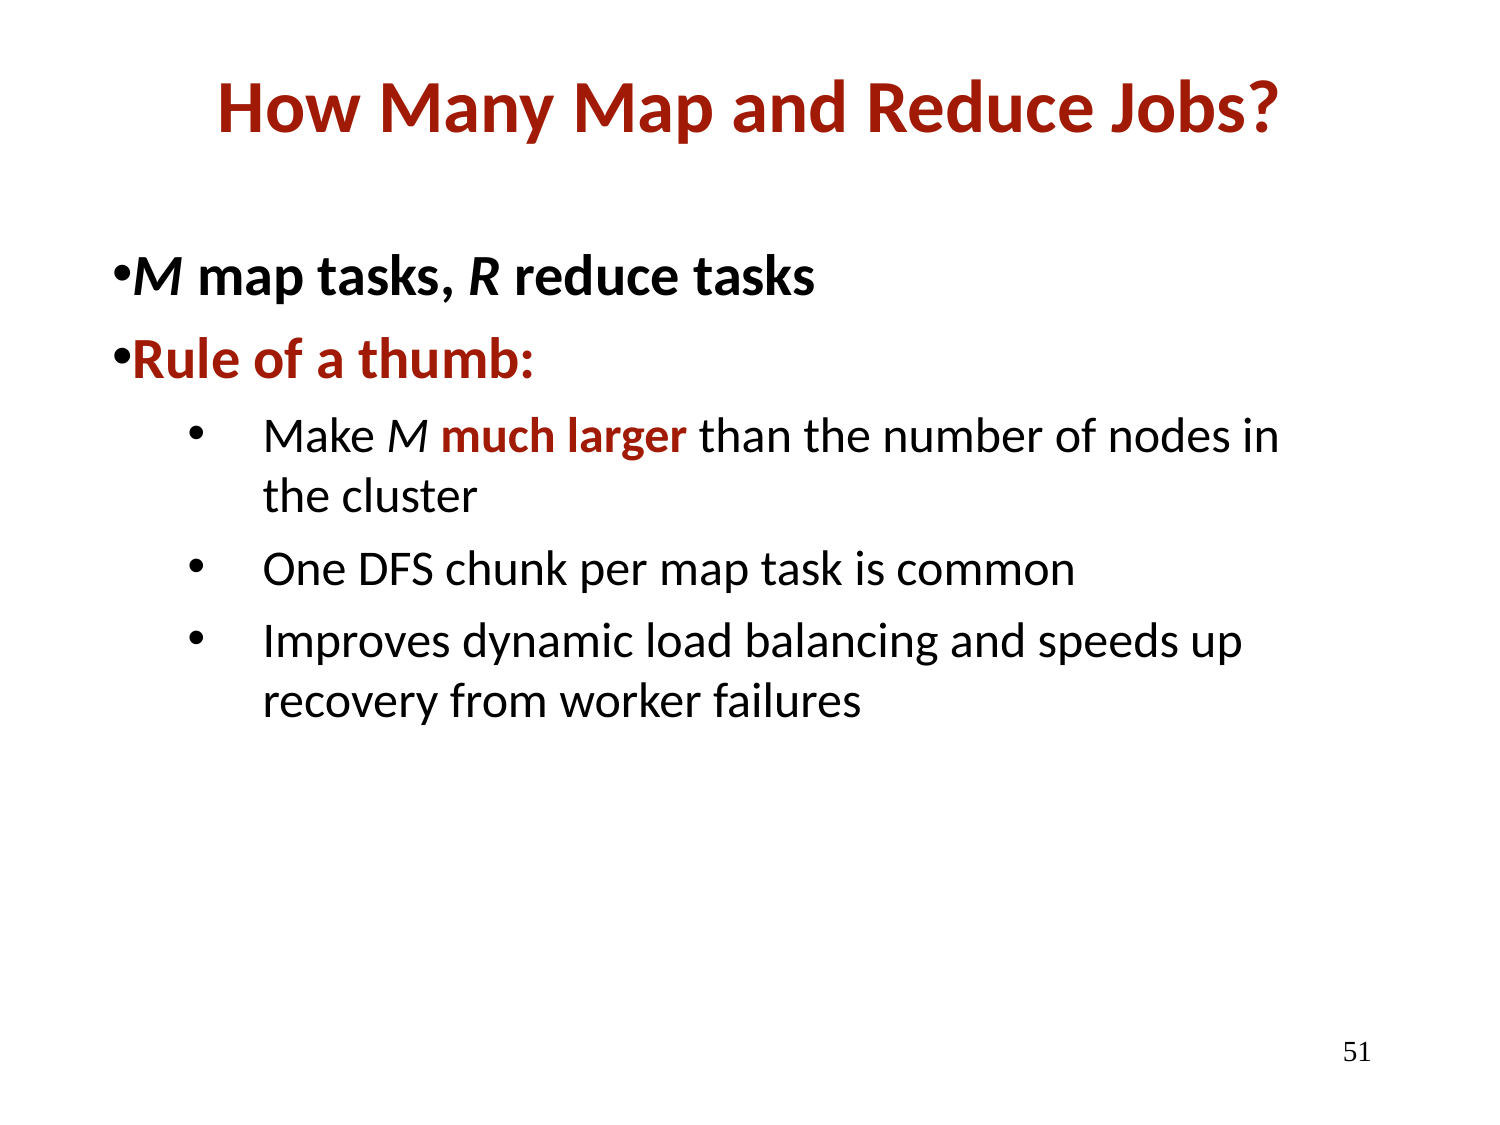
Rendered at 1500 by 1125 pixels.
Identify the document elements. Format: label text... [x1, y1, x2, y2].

text_box M map tasks, R reduce tasks Rule of a thumb: Make M much larger than the number of nodes in the cluster One DFS chunk per map task is common Improves dynamic load balancing and speeds up recovery from worker failures [112, 238, 1325, 873]
slide_number 51 [1074, 1025, 1388, 1100]
text_box How Many Map and Reduce Jobs? [112, 50, 1388, 238]
